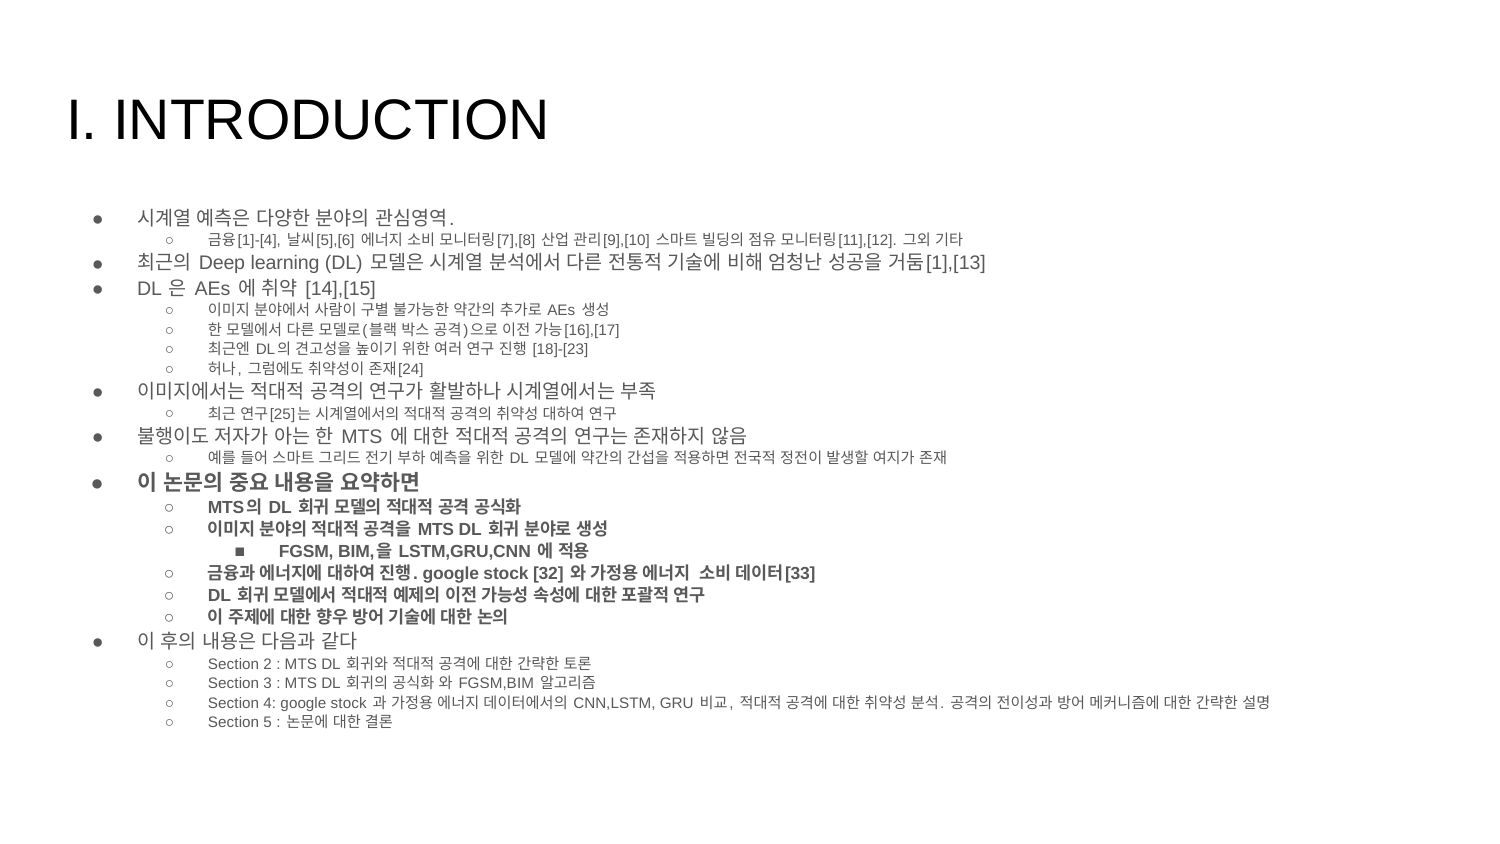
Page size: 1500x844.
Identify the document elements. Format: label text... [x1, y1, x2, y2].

title I. INTRODUCTION [51, 72, 1449, 167]
list 시계열 예측은 다양한 분야의 관심영역. 금융[1]-[4], 날씨[5],[6] 에너지 소비 모니터링[7],[8] 산업 관리[9],[10] 스마트 빌딩의 점유 모니터링[11],[12]. 그외 기타 최근의 Deep learning (DL) 모델은 시계열 분석에서 다른 전통적 기술에 비해 엄청난 성공을 거둠[1],[13] DL 은 AEs 에 취약 [14],[15] 이미지 분야에서 사람이 구별 불가능한 약간의 추가로 AEs 생성 한 모델에서 다른 모델로(블랙 박스 공격)으로 이전 가능[16],[17] 최근엔 DL의 견고성을 높이기 위한 여러 연구 진행 [18]-[23] 허나, 그럼에도 취약성이 존재[24] 이미지에서는 적대적 공격의 연구가 활발하나 시계열에서는 부족 최근 연구[25]는 시계열에서의 적대적 공격의 취약성 대하여 연구 불행이도 저자가 아는 한 MTS 에 대한 적대적 공격의 연구는 존재하지 않음 예를 들어 스마트 그리드 전기 부하 예측을 위한 DL 모델에 약간의 간섭을 적용하면 전국적 정전이 발생할 여지가 존재 이 논문의 중요 내용을 요약하면 MTS의 DL 회귀 모델의 적대적 공격 공식화 이미지 분야의 적대적 공격을 MTS DL 회귀 분야로 생성 FGSM, BIM,을 LSTM,GRU,CNN 에 적용 금융과 에너지에 대하여 진행. google stock [32] 와 가정용 에너지 소비 데이터[33] DL 회귀 모델에서 적대적 예제의 이전 가능성 속성에 대한 포괄적 연구 이 주제에 대한 향우 방어 기술에 대한 논의 이 후의 내용은 다음과 같다 Section 2 : MTS DL 회귀와 적대적 공격에 대한 간략한 토론 Section 3 : MTS DL 회귀의 공식화 와 FGSM,BIM 알고리즘 Section 4: google stock 과 가정용 에너지 데이터에서의 CNN,LSTM, GRU 비교, 적대적 공격에 대한 취약성 분석. 공격의 전이성과 방어 메커니즘에 대한 간략한 설명 Section 5 : 논문에 대한 결론 [51, 189, 1449, 750]
